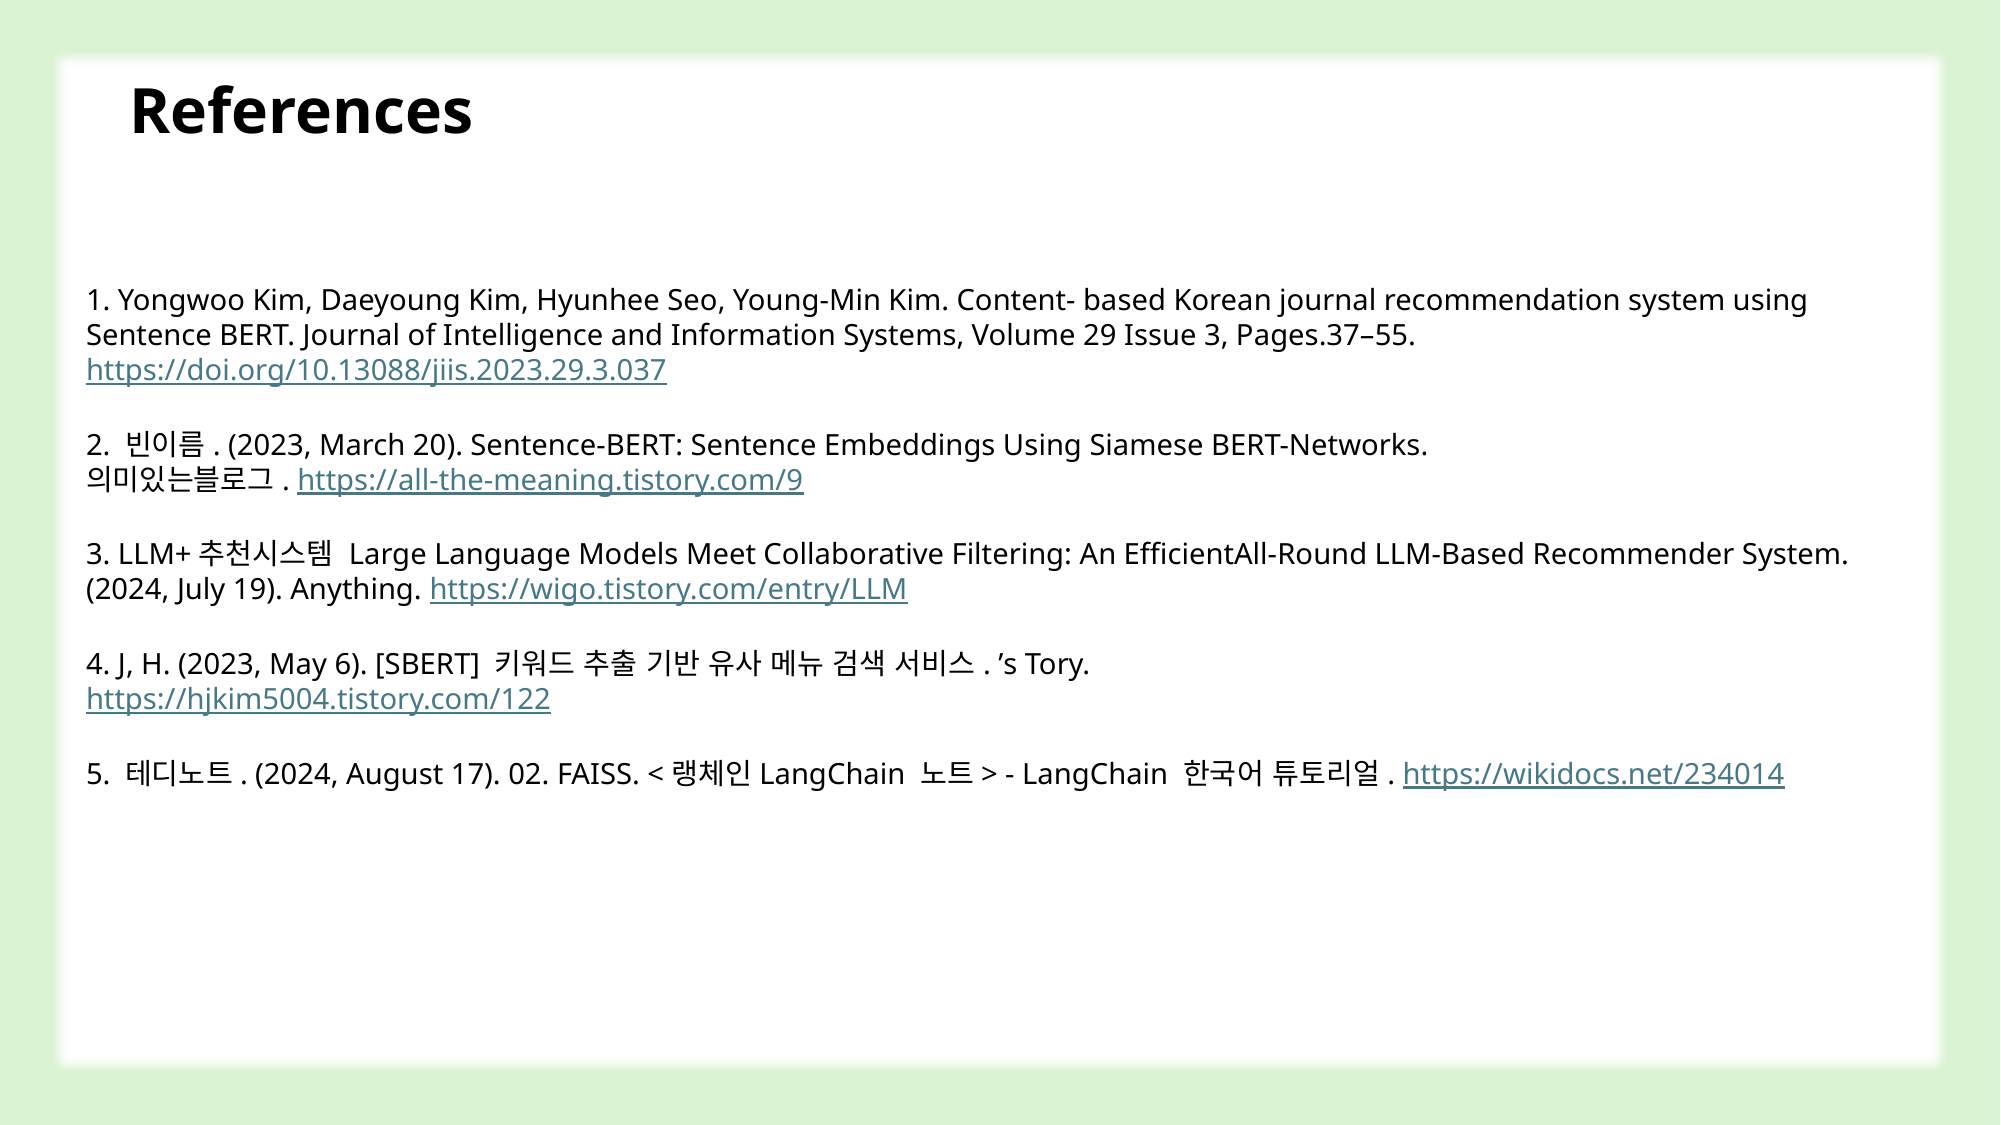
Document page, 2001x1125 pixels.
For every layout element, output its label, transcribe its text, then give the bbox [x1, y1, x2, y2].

text_box [64, 64, 1937, 1062]
text_box 1. Yongwoo Kim, Daeyoung Kim, Hyunhee Seo, Young-Min Kim. Content- based Korean journal recommendation system using Sentence BERT. Journal of Intelligence and Information Systems, Volume 29 Issue 3, Pages.37–55. https://doi.org/10.13088/jiis.2023.29.3.037 2. 빈이름. (2023, March 20). Sentence-BERT: Sentence Embeddings Using Siamese BERT-Networks. 의미있는블로그. https://all-the-meaning.tistory.com/9 3. LLM+추천시스템 Large Language Models Meet Collaborative Filtering: An EfficientAll-Round LLM-Based Recommender System. (2024, July 19). Anything. https://wigo.tistory.com/entry/LLM 4. J, H. (2023, May 6). [SBERT] 키워드 추출 기반 유사 메뉴 검색 서비스. ’s Tory. https://hjkim5004.tistory.com/122 5. 테디노트. (2024, August 17). 02. FAISS. <랭체인LangChain 노트> - LangChain 한국어 튜토리얼. https://wikidocs.net/234014 [71, 274, 1917, 838]
text_box References [114, 63, 490, 199]
